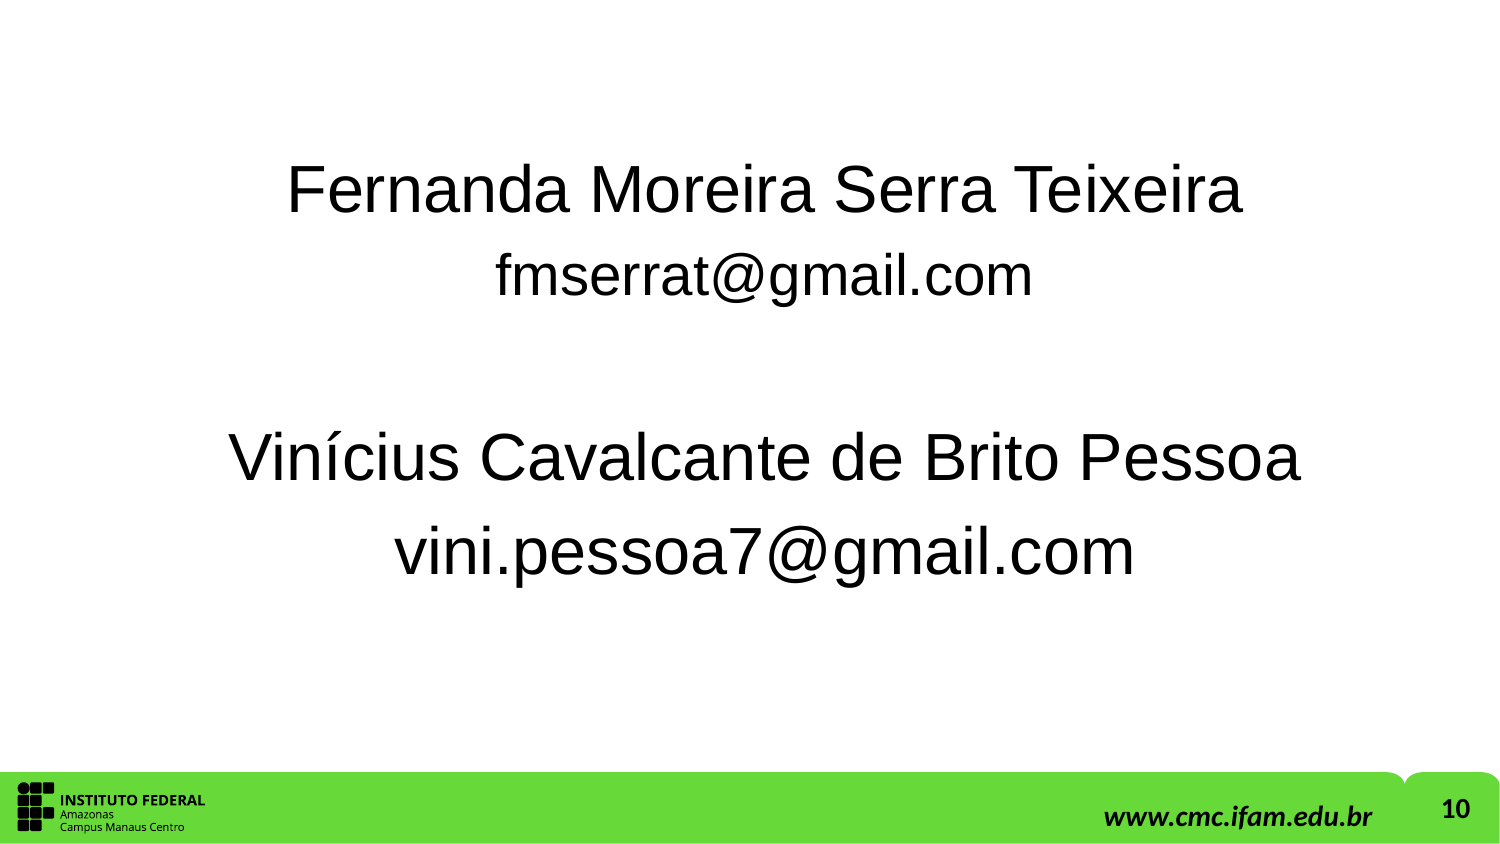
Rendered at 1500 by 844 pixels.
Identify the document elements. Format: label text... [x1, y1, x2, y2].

subtitle Fernanda Moreira Serra Teixeira fmserrat@gmail.com Vinícius Cavalcante de Brito Pessoa vini.pessoa7@gmail.com [70, 138, 1461, 641]
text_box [17, 782, 206, 834]
slide_number 10 [1411, 784, 1500, 830]
text_box [0, 772, 1500, 844]
text_box www.cmc.ifam.edu.br [927, 789, 1388, 840]
